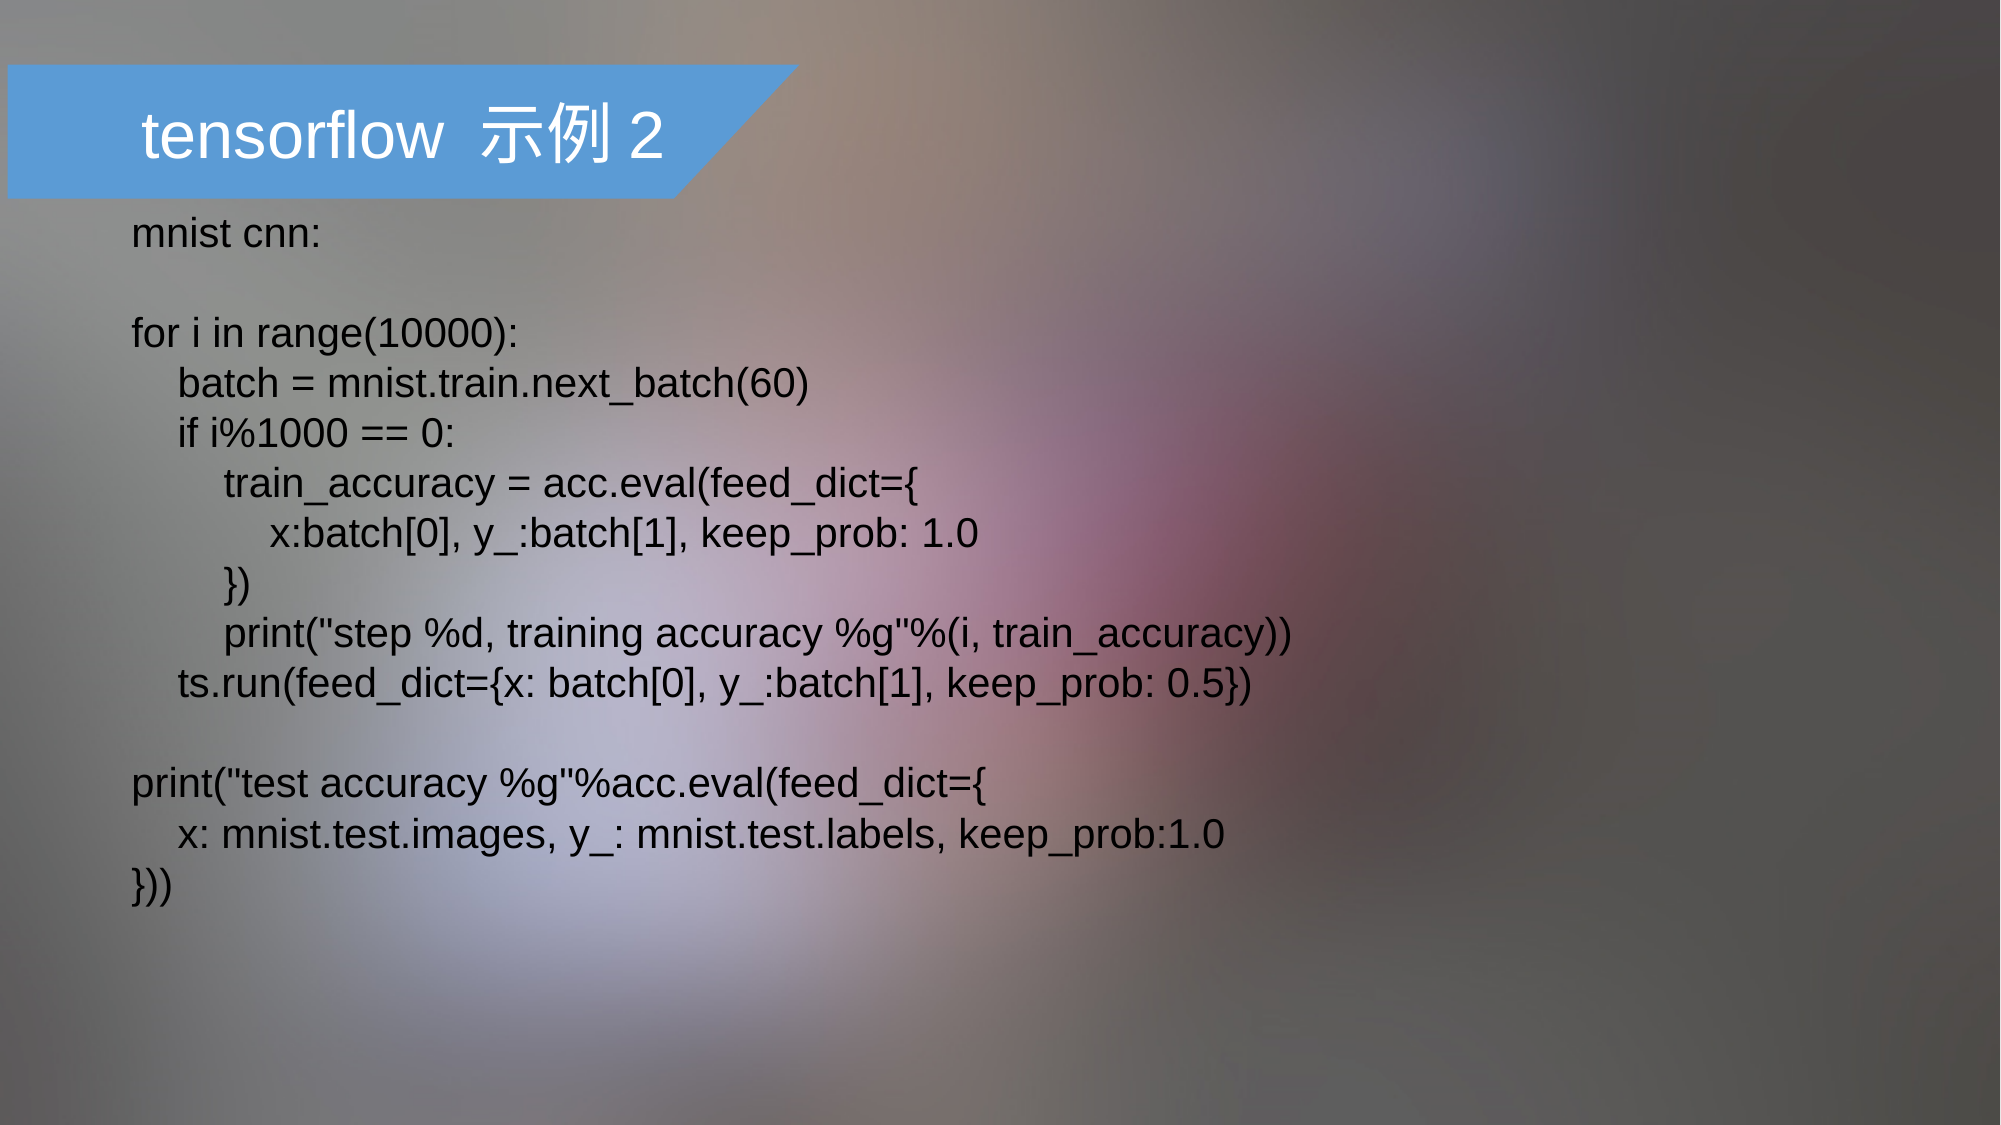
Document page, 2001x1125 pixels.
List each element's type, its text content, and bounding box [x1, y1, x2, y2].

text_box mnist cnn: for i in range(10000): batch = mnist.train.next_batch(60) if i%1000 == 0: train_accuracy = acc.eval(feed_dict={ x:batch[0], y_:batch[1], keep_prob: 1.0 }) print("step %d, training accuracy %g"%(i, train_accuracy)) ts.run(feed_dict={x: batch[0], y_:batch[1], keep_prob: 0.5}) print("test accuracy %g"%acc.eval(feed_dict={ x: mnist.test.images, y_: mnist.test.labels, keep_prob:1.0 })) [116, 198, 1988, 914]
picture [0, 0, 2001, 1125]
text_box tensorflow 示例2 [6, 63, 802, 200]
